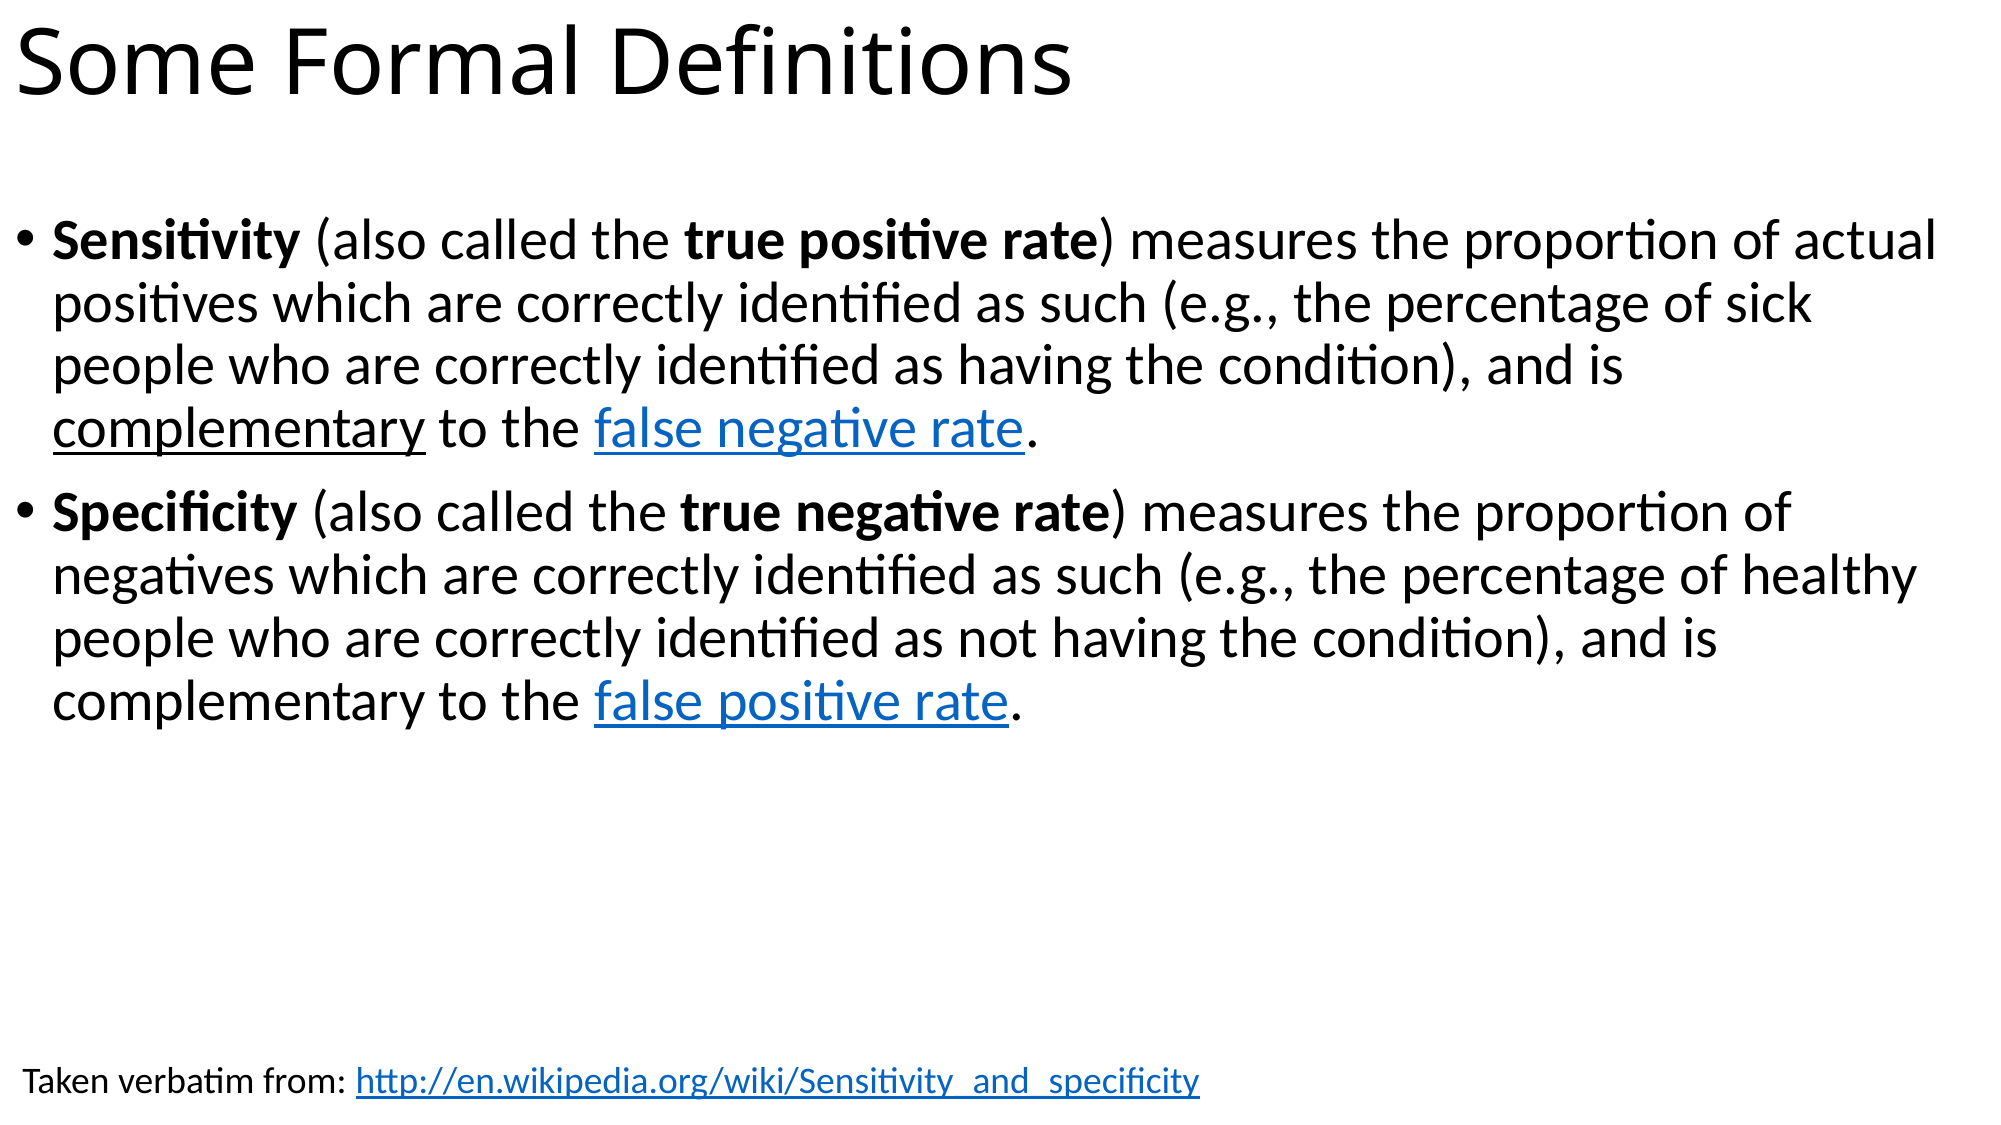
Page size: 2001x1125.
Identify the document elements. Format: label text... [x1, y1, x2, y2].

title Some Formal Definitions [0, 0, 1725, 130]
text_box Taken verbatim from: http://en.wikipedia.org/wiki/Sensitivity_and_specificity [7, 1048, 1216, 1109]
list Sensitivity (also called the true positive rate) measures the proportion of actual positives which are correctly identified as such (e.g., the percentage of sick people who are correctly identified as having the condition), and is complementary to the false negative rate. Specificity (also called the true negative rate) measures the proportion of negatives which are correctly identified as such (e.g., the percentage of healthy people who are correctly identified as not having the condition), and is complementary to the false positive rate. [0, 201, 2000, 882]
